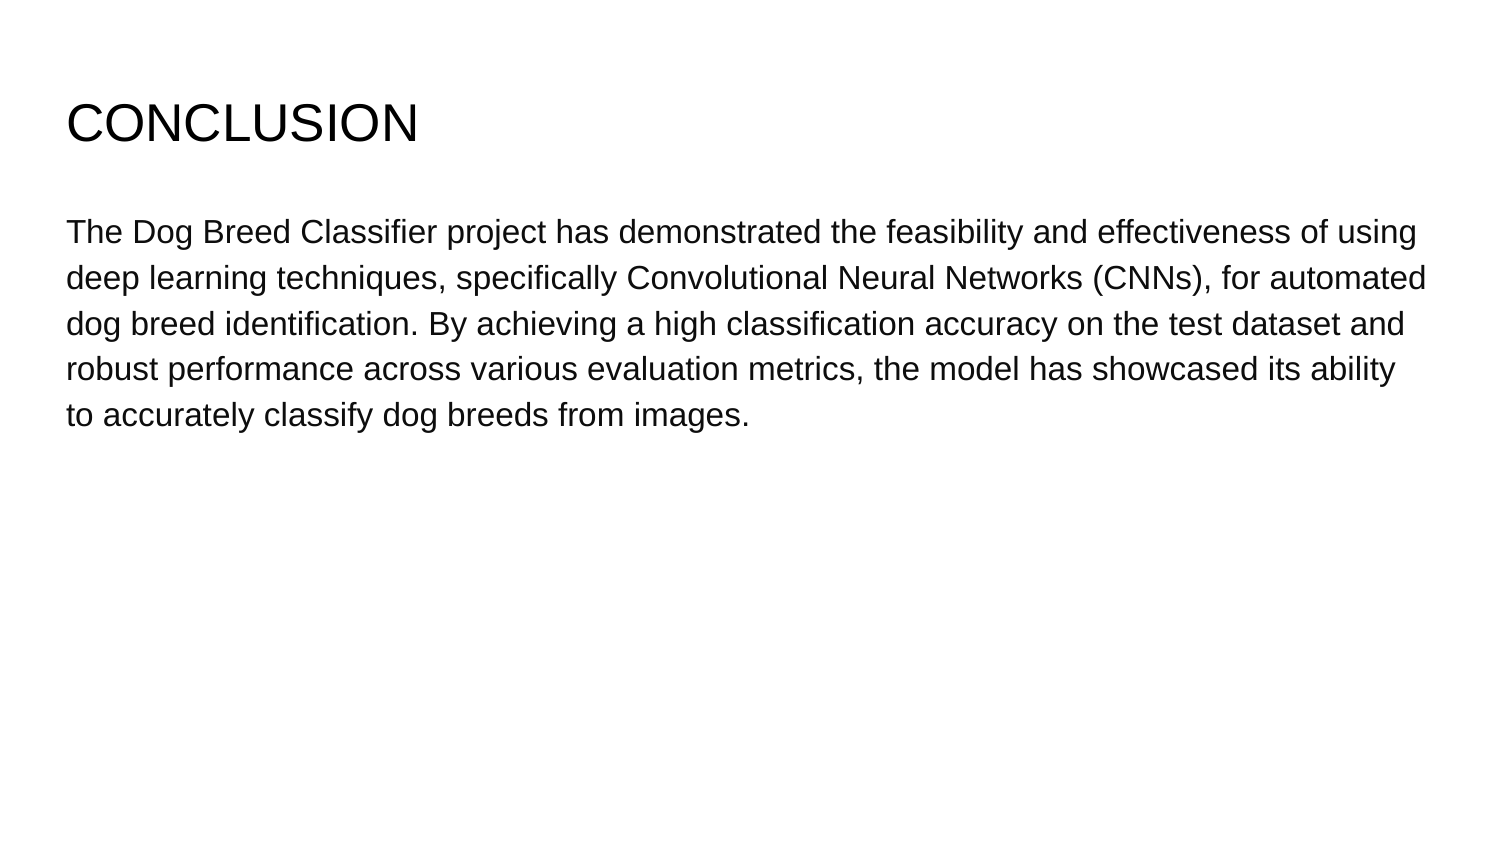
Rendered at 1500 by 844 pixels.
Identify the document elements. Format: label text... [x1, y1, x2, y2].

title CONCLUSION [51, 72, 1449, 167]
list The Dog Breed Classifier project has demonstrated the feasibility and effectiveness of using deep learning techniques, specifically Convolutional Neural Networks (CNNs), for automated dog breed identification. By achieving a high classification accuracy on the test dataset and robust performance across various evaluation metrics, the model has showcased its ability to accurately classify dog breeds from images. [51, 189, 1449, 750]
